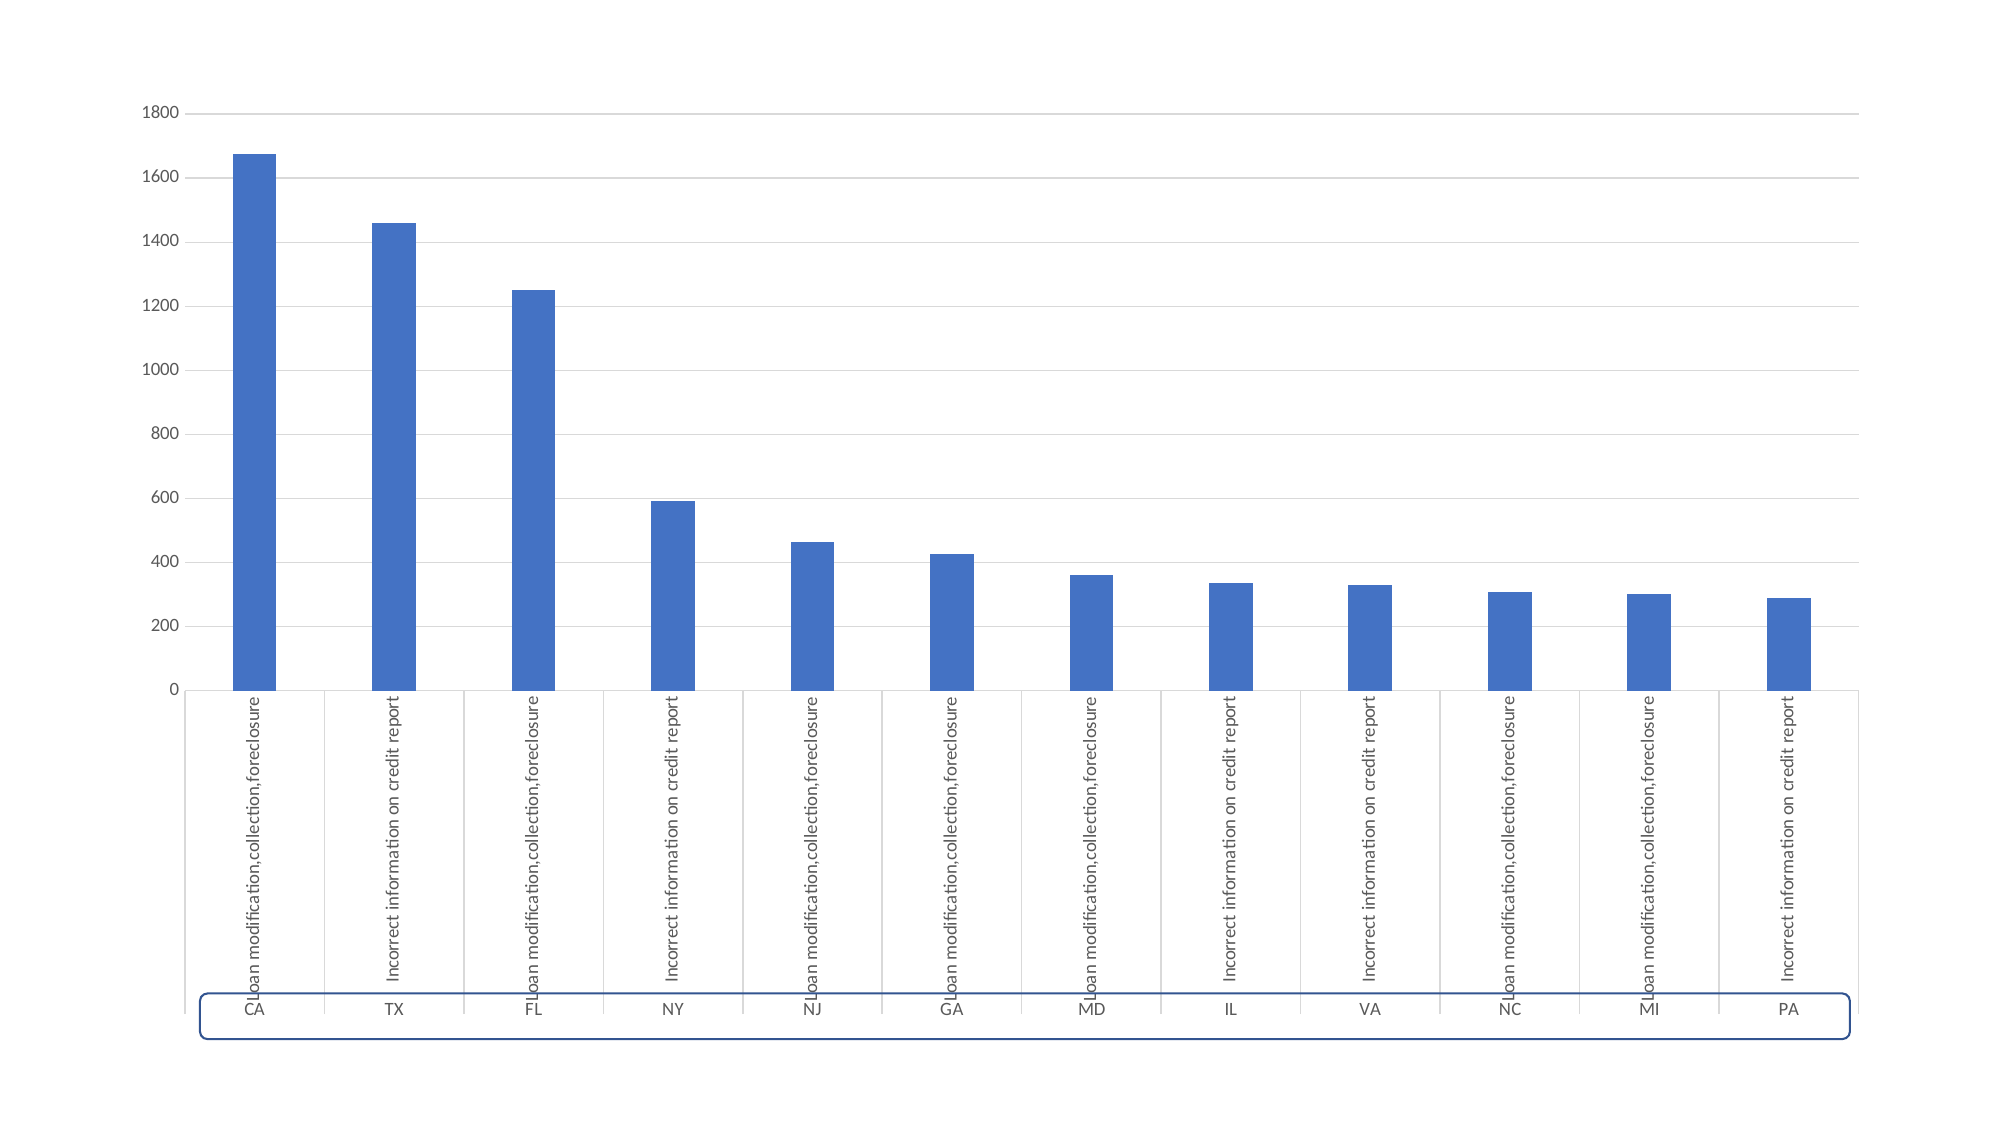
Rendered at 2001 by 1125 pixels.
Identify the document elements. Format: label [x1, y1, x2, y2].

chart [105, 85, 1895, 1040]
